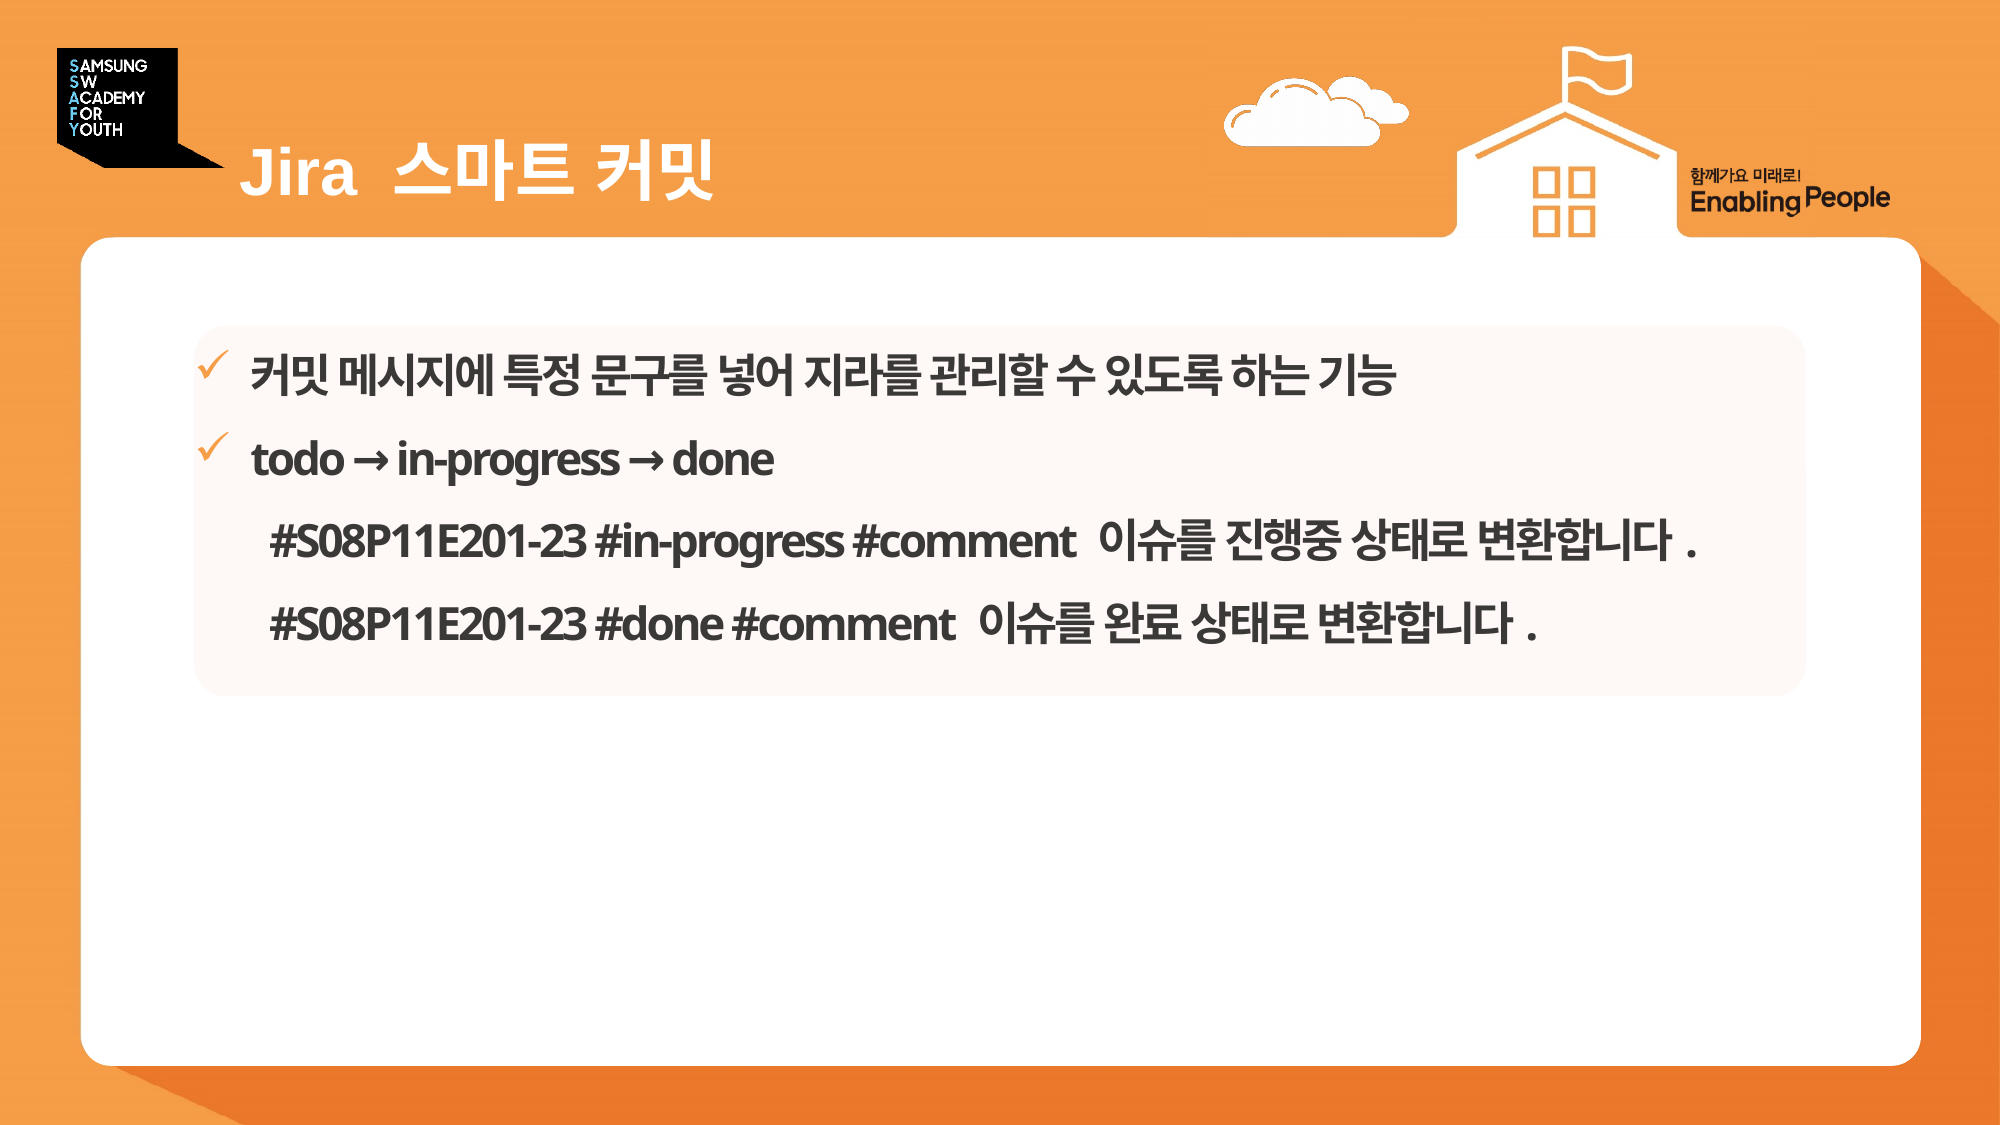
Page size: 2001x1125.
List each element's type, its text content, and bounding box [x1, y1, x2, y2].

text_box 커밋 메시지에 특정 문구를 넣어 지라를 관리할 수 있도록 하는 기능 todo → in-progress → done #S08P11E201-23 #in-progress #comment 이슈를 진행중 상태로 변환합니다. #S08P11E201-23 #done #comment 이슈를 완료 상태로 변환합니다. [194, 319, 1788, 650]
text_box [194, 329, 1806, 697]
title Jira 스마트 커밋 [224, 130, 1296, 215]
picture [0, 0, 2000, 1125]
